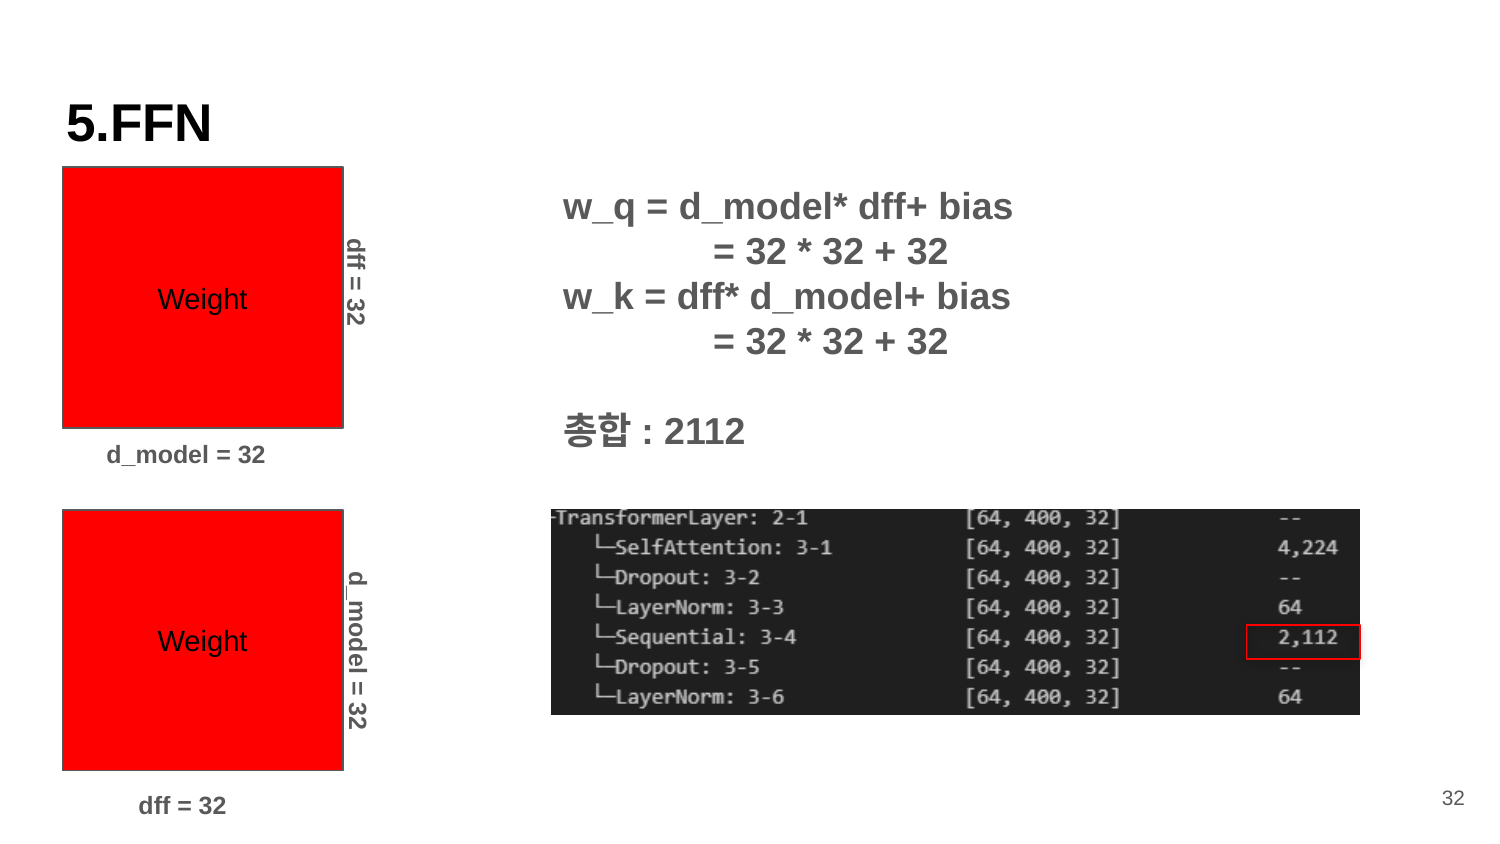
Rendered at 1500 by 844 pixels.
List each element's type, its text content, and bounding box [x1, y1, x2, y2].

slide_number 32 [1389, 764, 1480, 830]
picture [551, 509, 1360, 715]
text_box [62, 509, 384, 807]
title 5.FFN [51, 72, 1449, 167]
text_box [62, 166, 388, 449]
text_box w_q = d_model* dff+ bias = 32 * 32 + 32 w_k = dff* d_model+ bias = 32 * 32 + 32 총합: 2112 [548, 167, 1119, 473]
